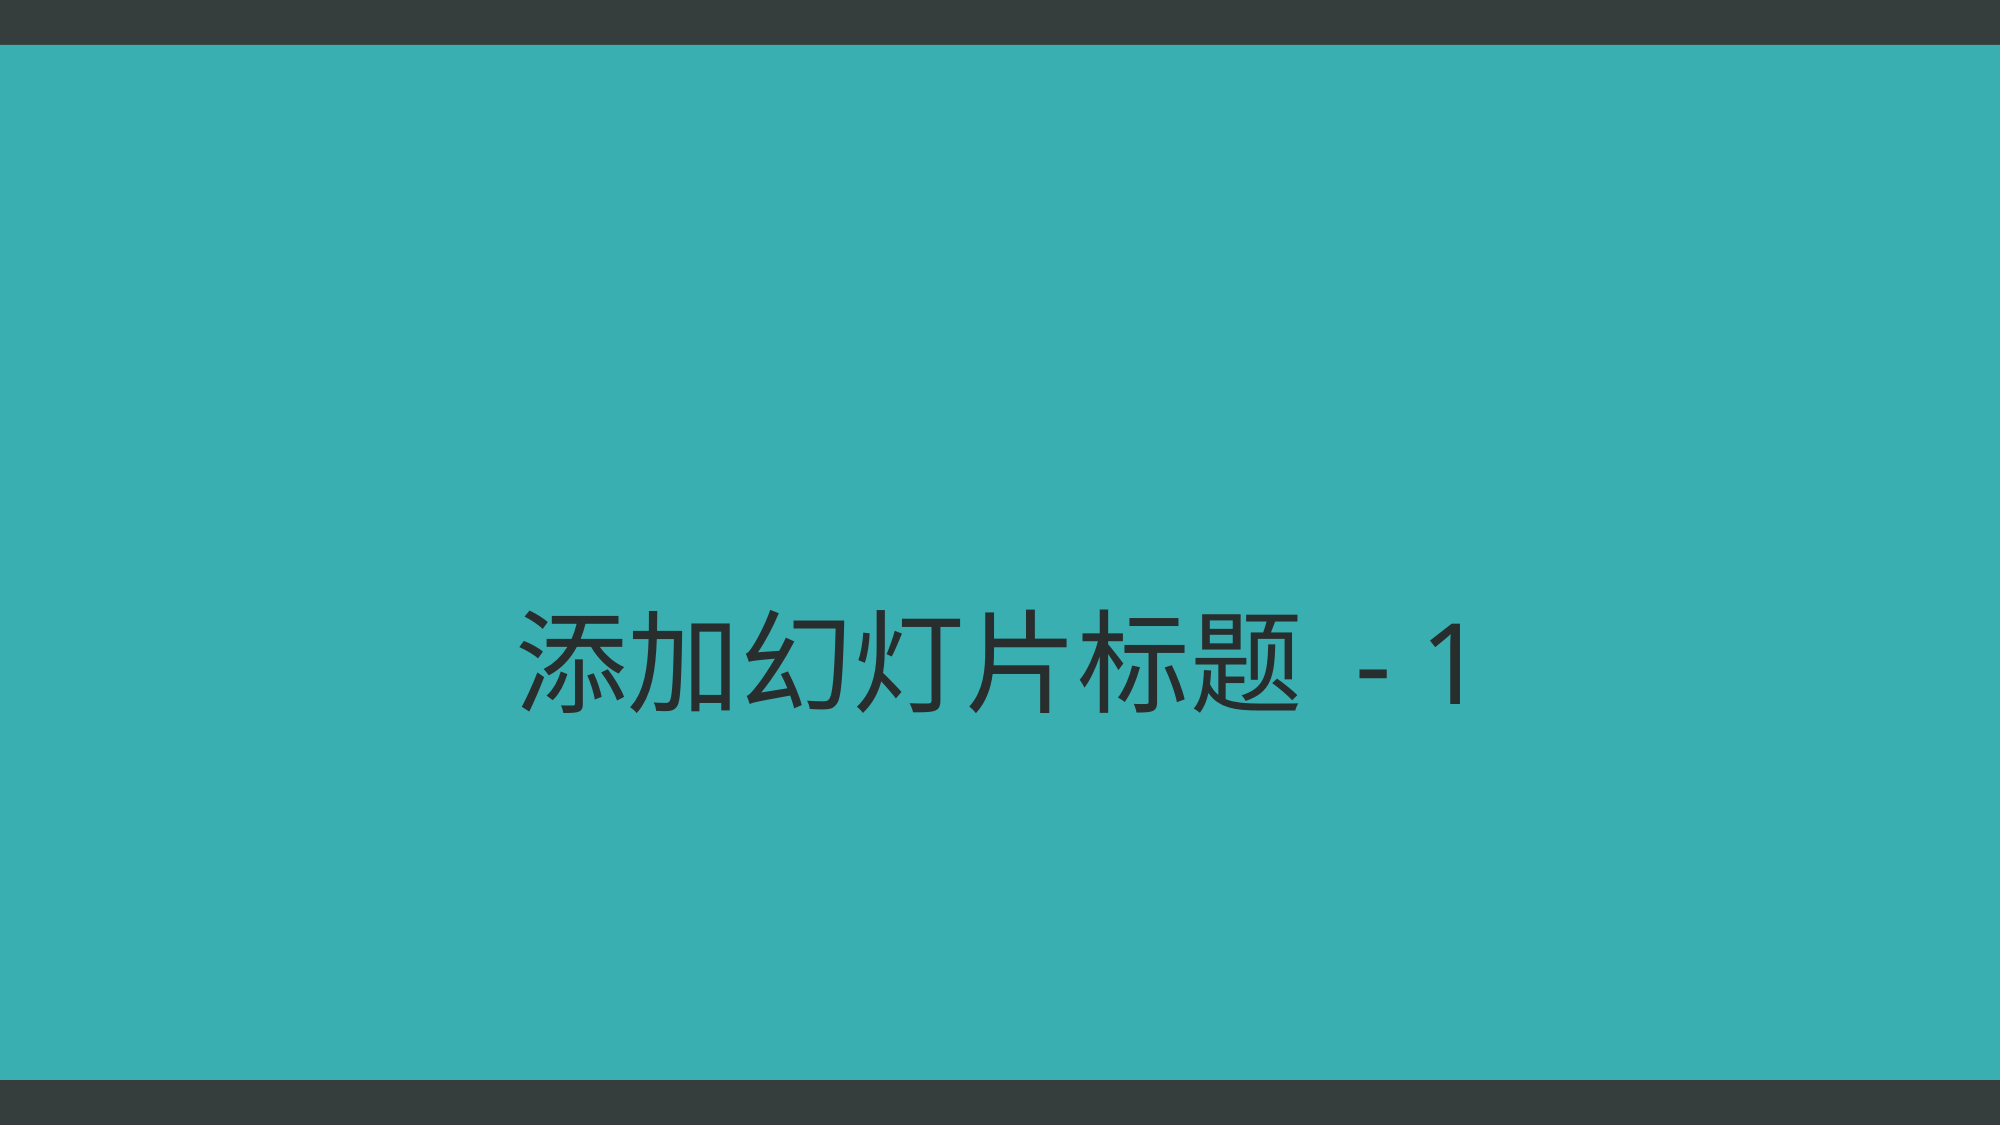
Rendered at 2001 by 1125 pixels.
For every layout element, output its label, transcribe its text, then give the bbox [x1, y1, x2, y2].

title 添加幻灯片标题 - 1 [212, 349, 1788, 737]
